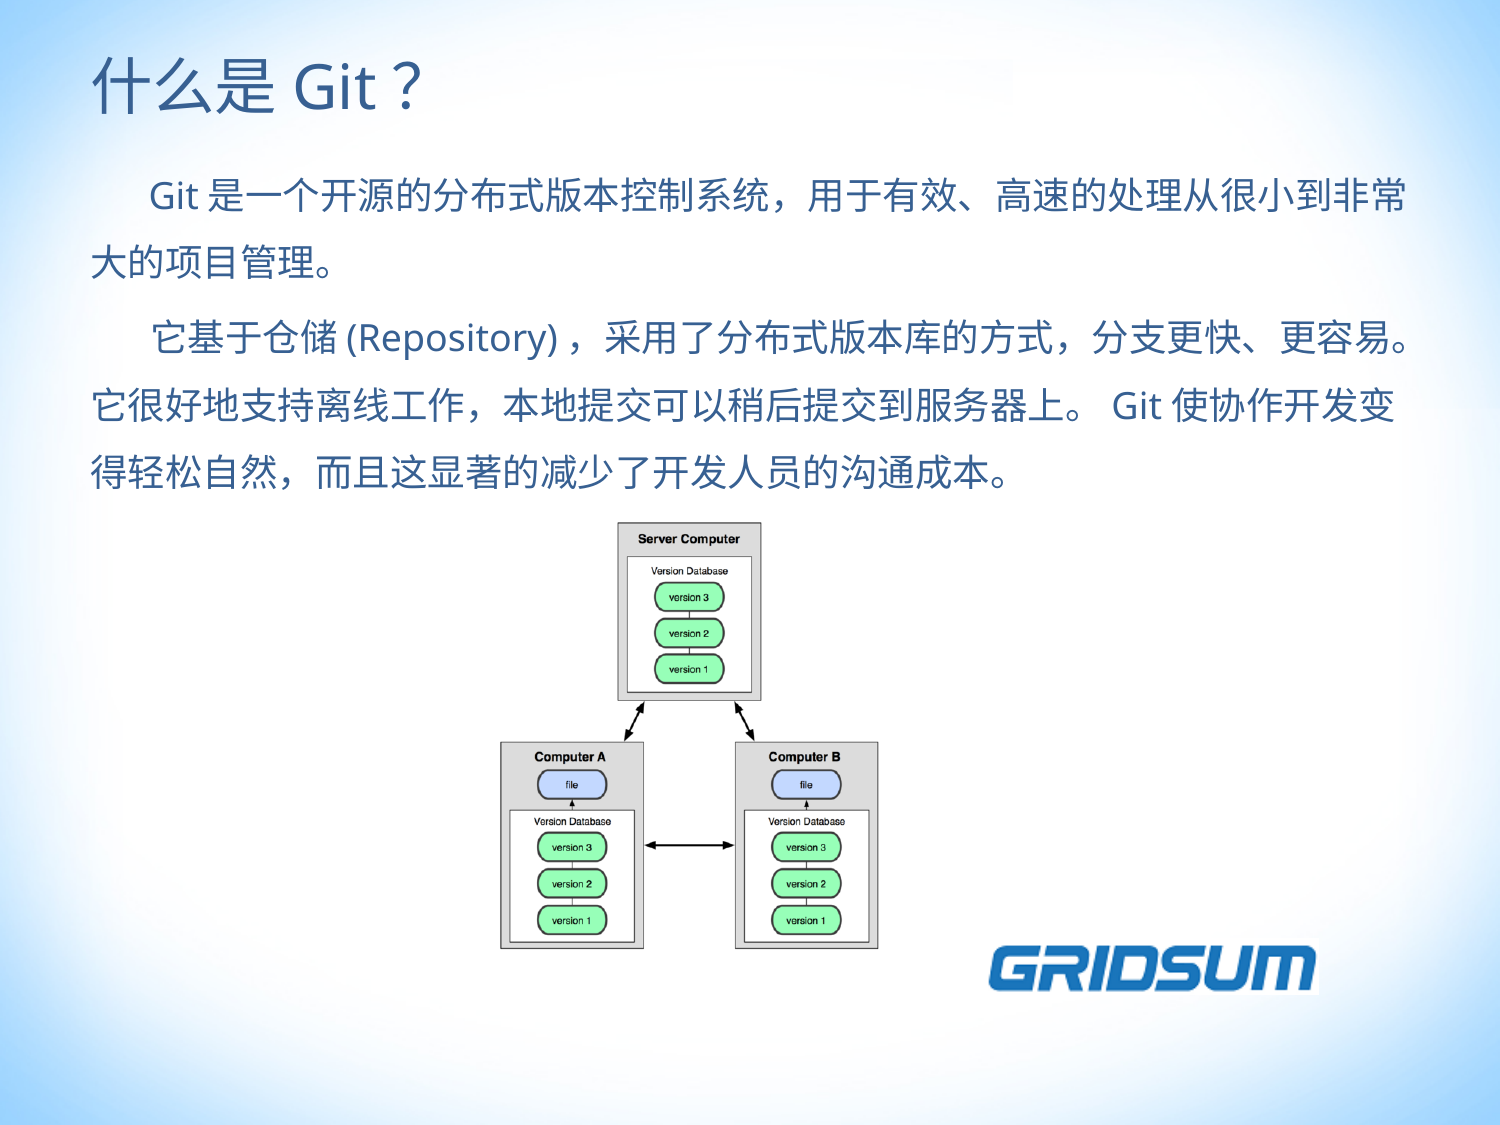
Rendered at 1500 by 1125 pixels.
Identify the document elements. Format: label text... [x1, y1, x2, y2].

list Git是一个开源的分布式版本控制系统，用于有效、高速的处理从很小到非常大的项目管理。 它基于仓储(Repository)，采用了分布式版本库的方式，分支更快、更容易。它很好地支持离线工作，本地提交可以稍后提交到服务器上。Git使协作开发变得轻松自然，而且这显著的减少了开发人员的沟通成本。 [75, 141, 1425, 988]
title 什么是Git？ [75, 30, 1425, 139]
picture [0, 0, 1500, 1125]
